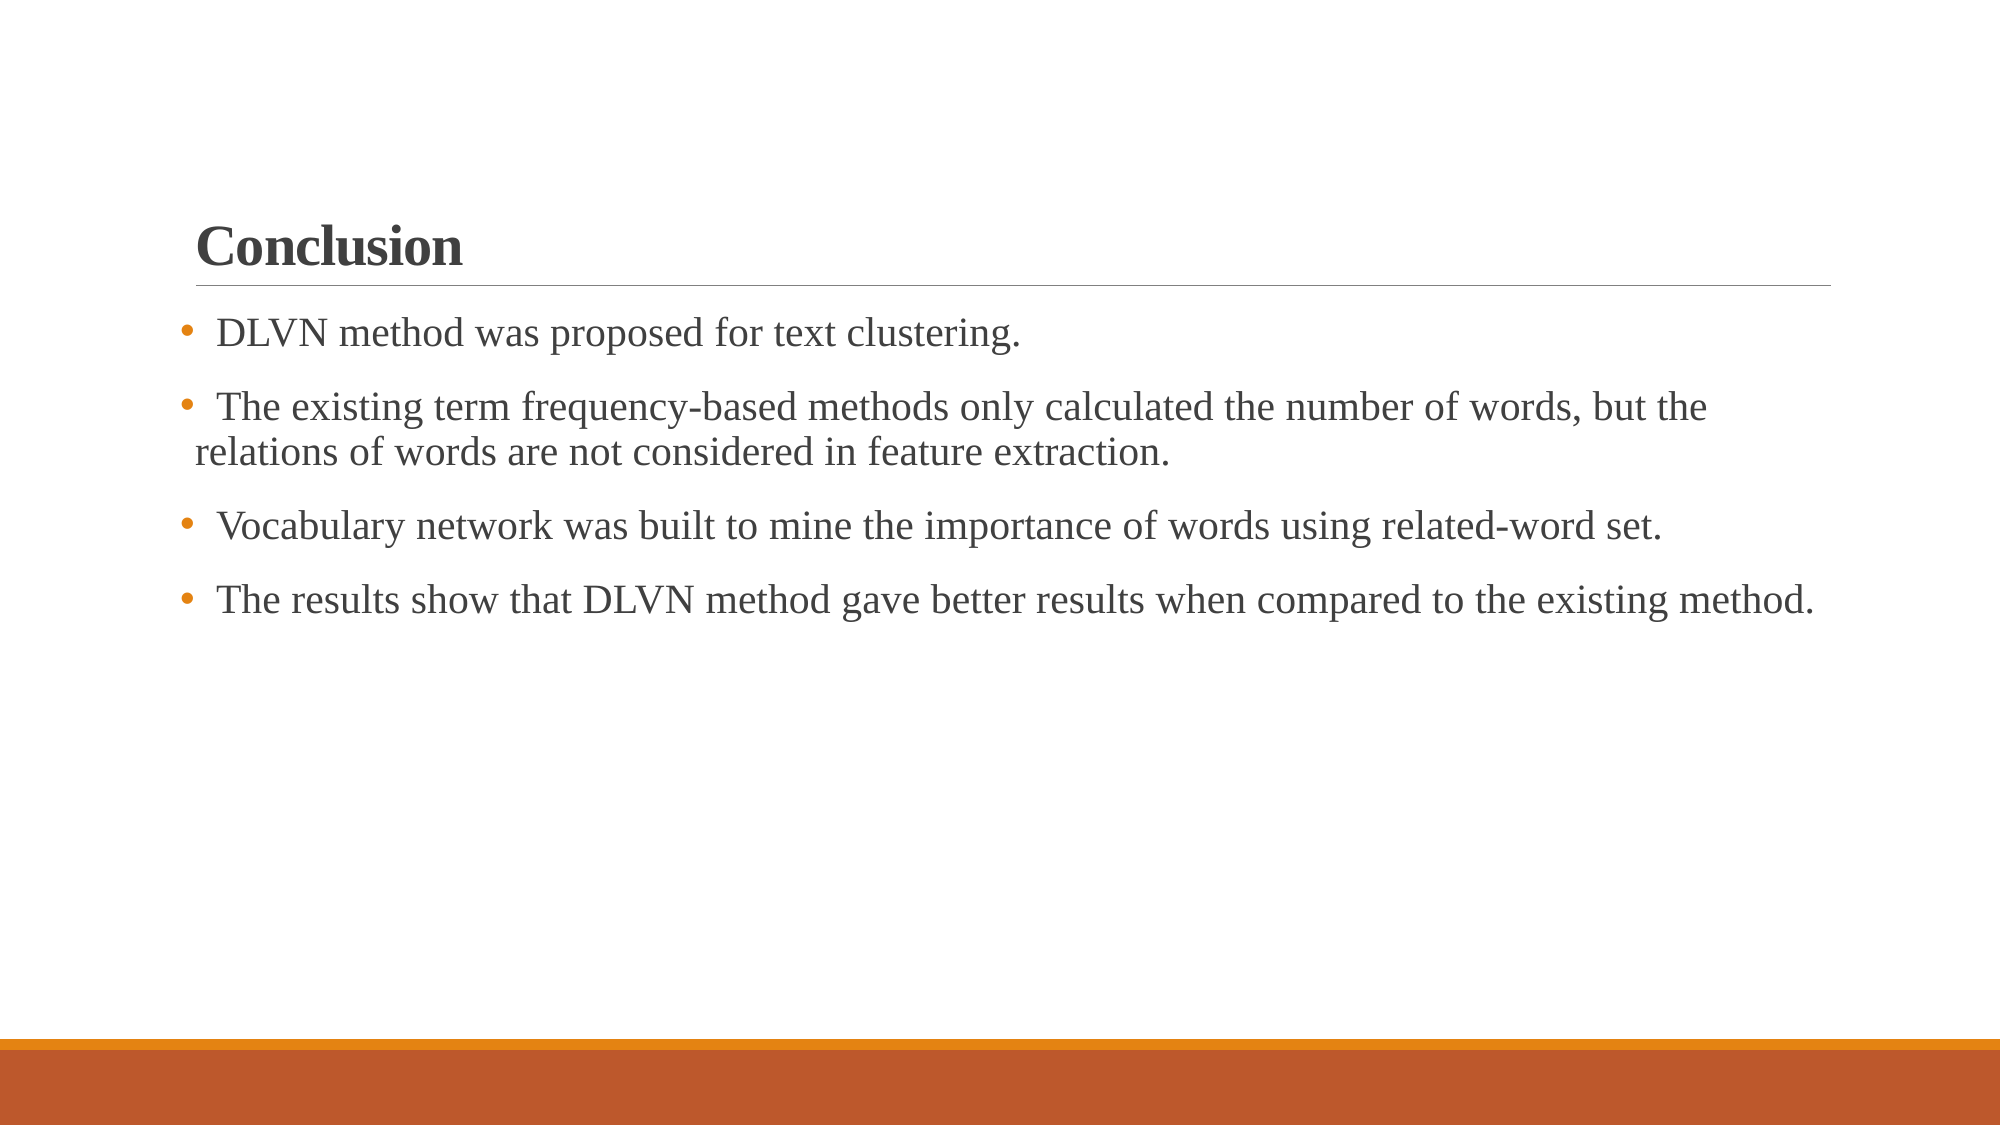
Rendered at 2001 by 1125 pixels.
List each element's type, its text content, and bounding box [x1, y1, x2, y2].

title Conclusion [180, 47, 1830, 285]
list DLVN method was proposed for text clustering. The existing term frequency-based methods only calculated the number of words, but the relations of words are not considered in feature extraction. Vocabulary network was built to mine the importance of words using related-word set. The results show that DLVN method gave better results when compared to the existing method. [180, 302, 1830, 963]
